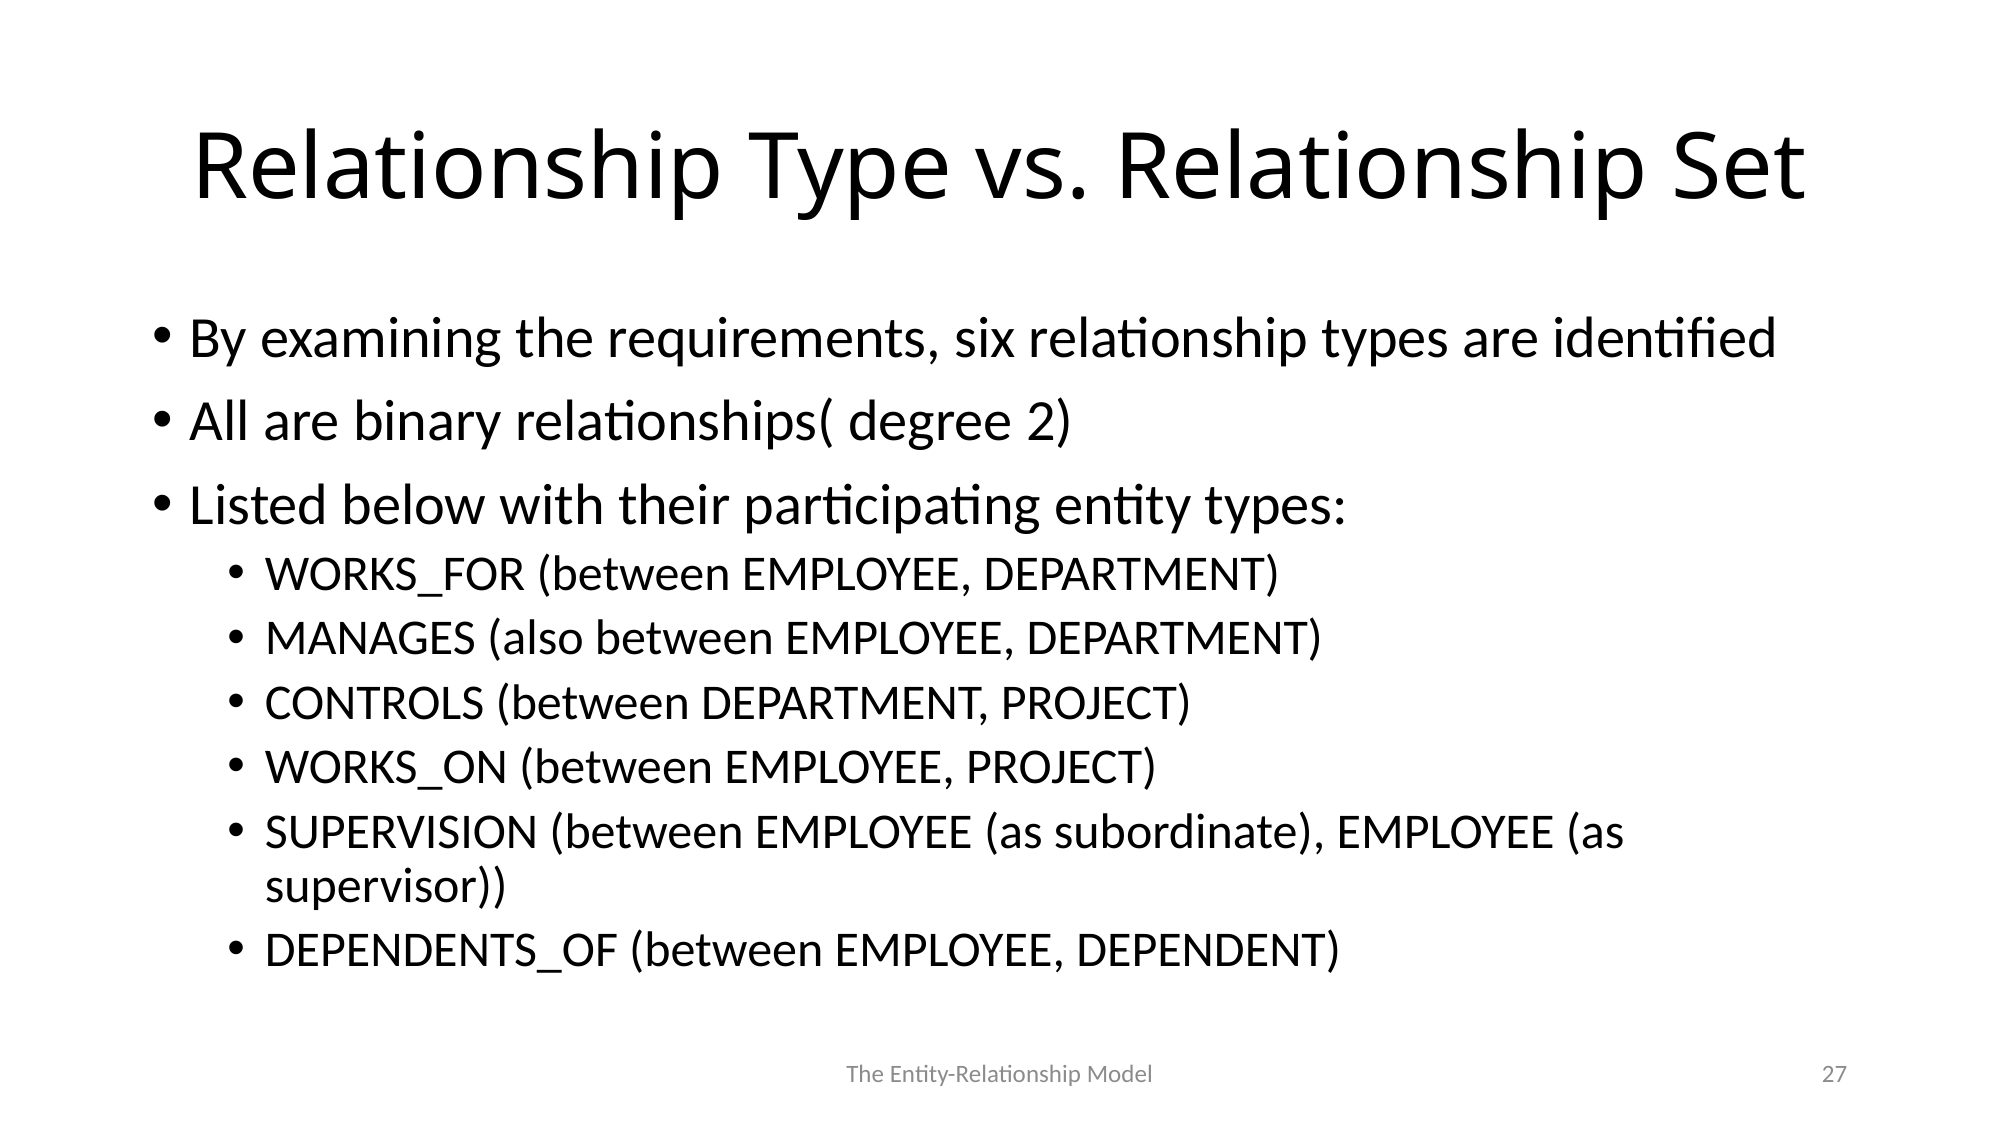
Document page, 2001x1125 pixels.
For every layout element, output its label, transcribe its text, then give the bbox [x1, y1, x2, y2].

list By examining the requirements, six relationship types are identified All are binary relationships( degree 2) Listed below with their participating entity types: WORKS_FOR (between EMPLOYEE, DEPARTMENT) MANAGES (also between EMPLOYEE, DEPARTMENT) CONTROLS (between DEPARTMENT, PROJECT) WORKS_ON (between EMPLOYEE, PROJECT) SUPERVISION (between EMPLOYEE (as subordinate), EMPLOYEE (as supervisor)) DEPENDENTS_OF (between EMPLOYEE, DEPENDENT) [137, 299, 1863, 1014]
title Relationship Type vs. Relationship Set [137, 59, 1863, 278]
slide_number 27 [1412, 1042, 1863, 1103]
footer The Entity-Relationship Model [662, 1042, 1338, 1103]
